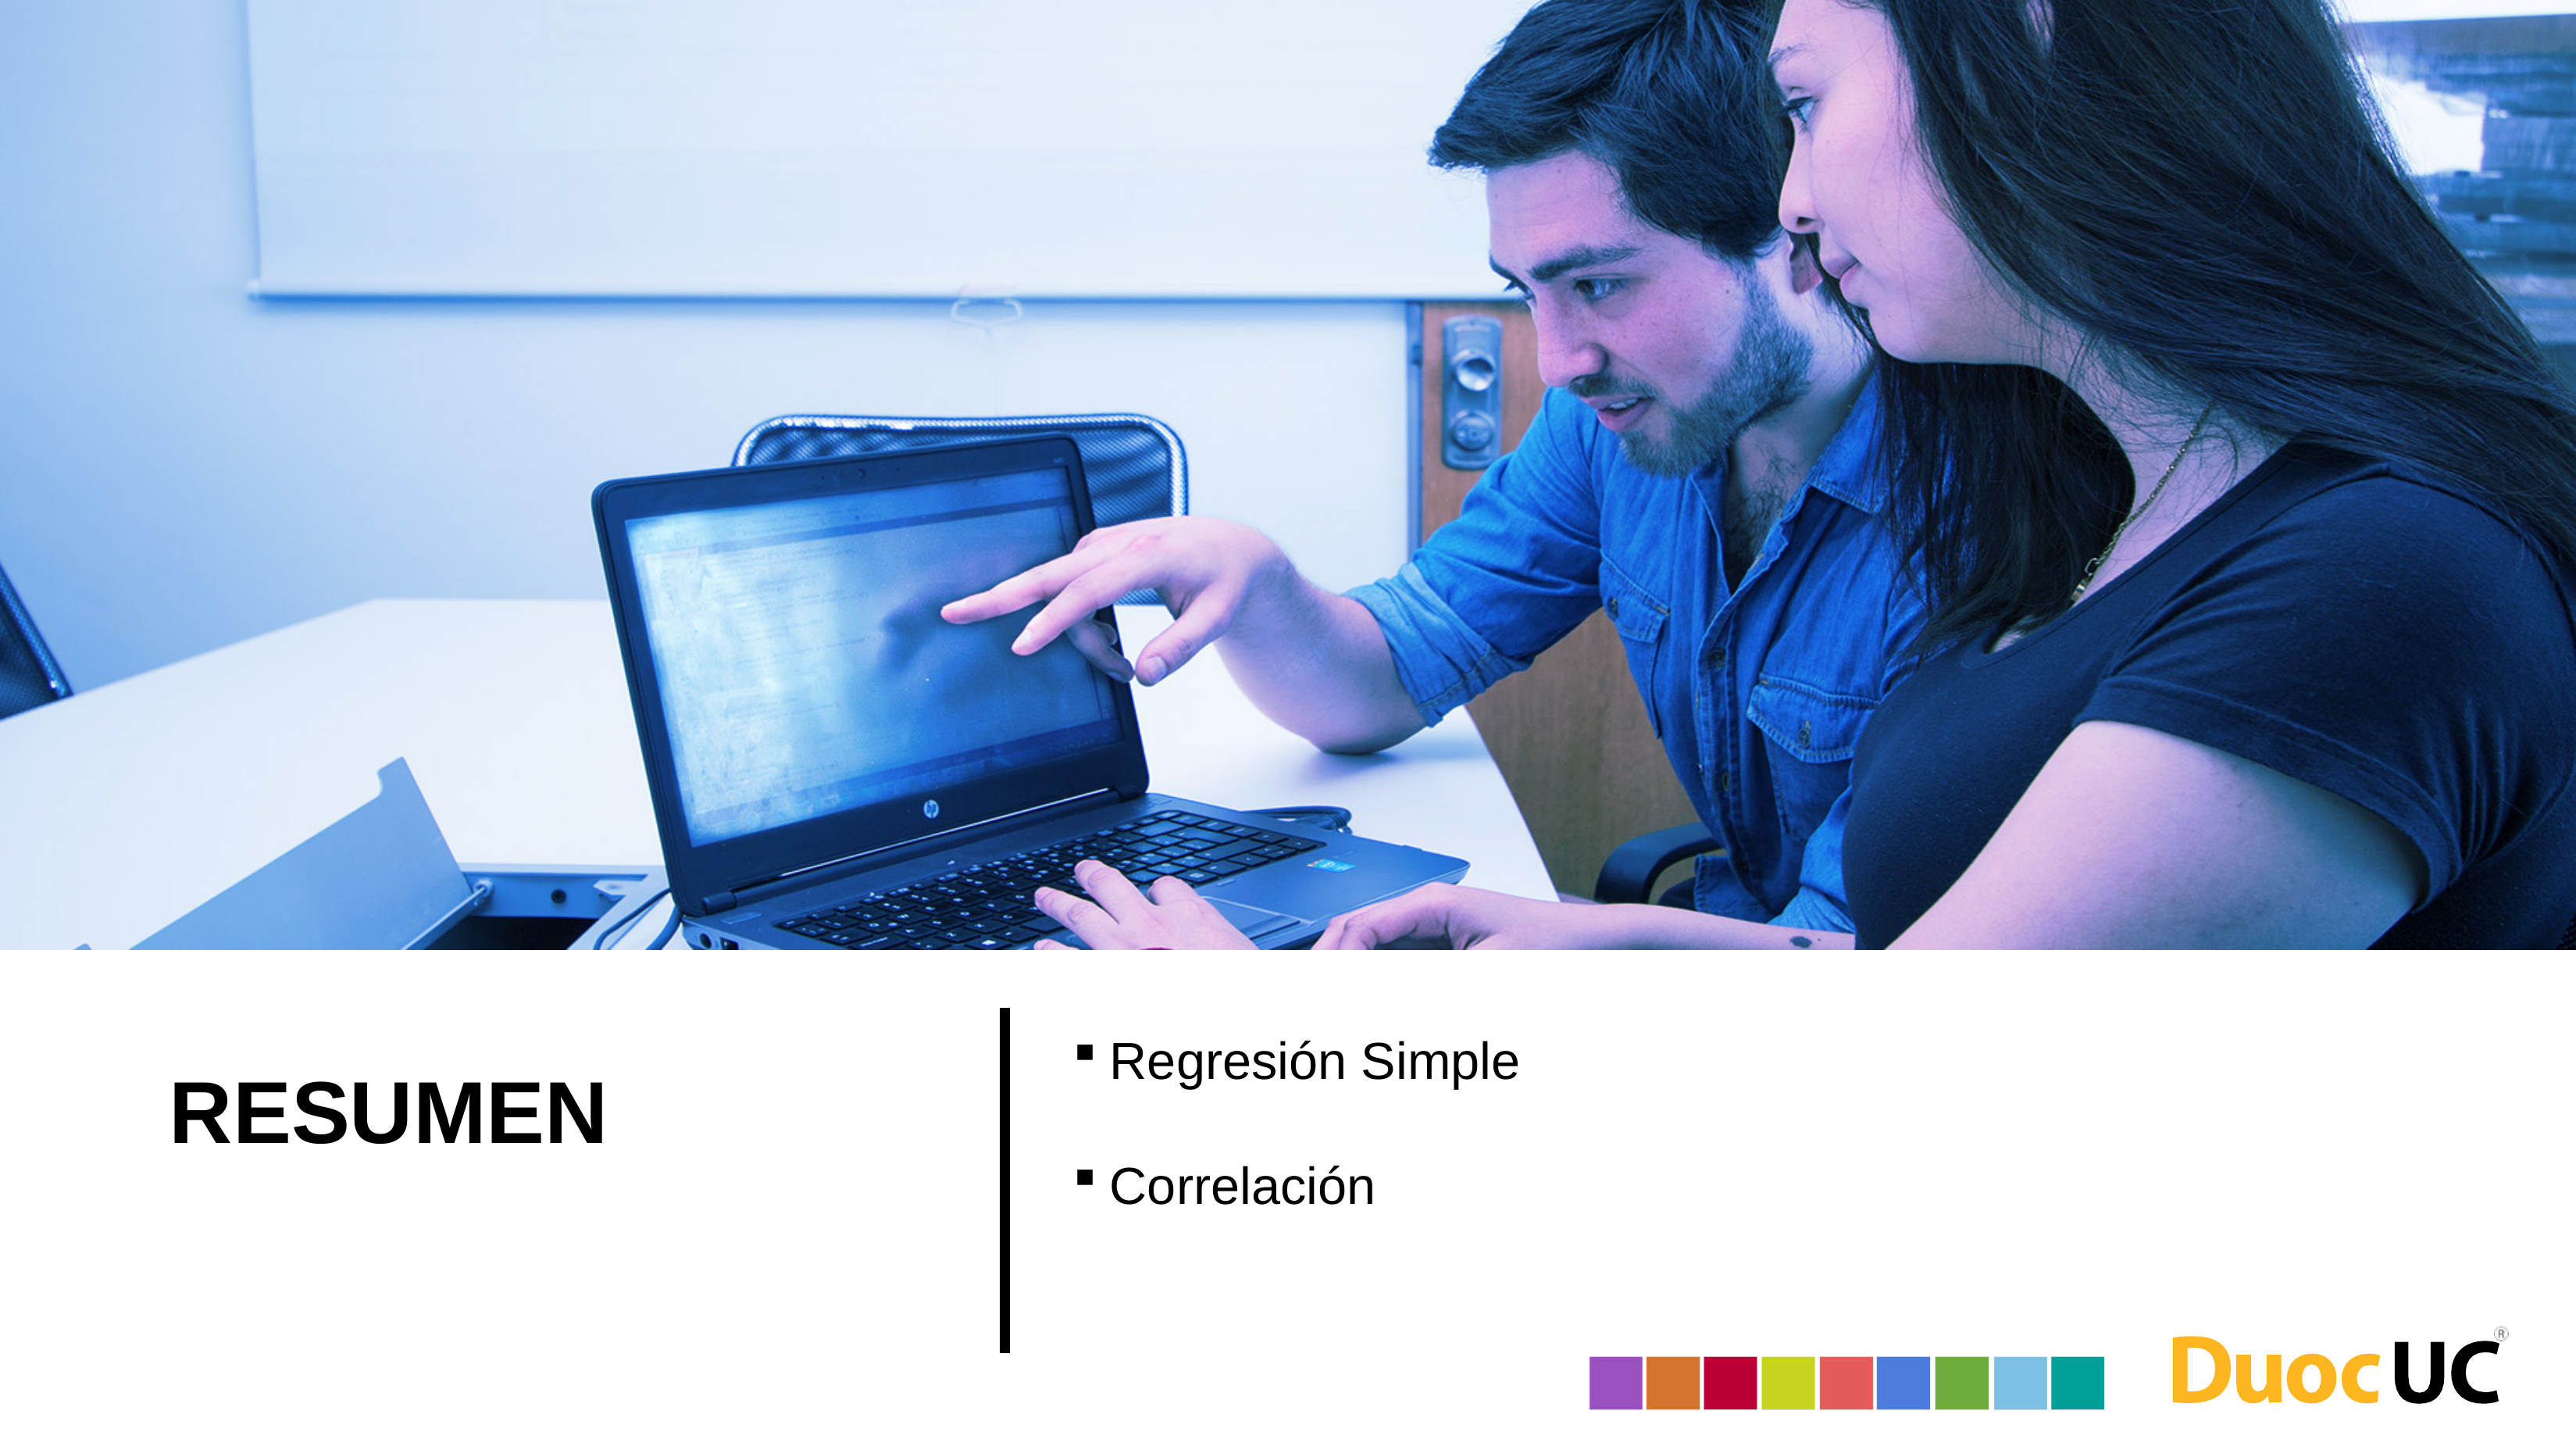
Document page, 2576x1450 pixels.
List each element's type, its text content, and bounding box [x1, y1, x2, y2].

picture [0, 0, 2576, 950]
picture [2494, 1327, 2509, 1341]
picture [1579, 1327, 2121, 1434]
list Regresión Simple Correlación [1072, 1027, 2508, 1217]
title RESUMEN [169, 1055, 944, 1162]
